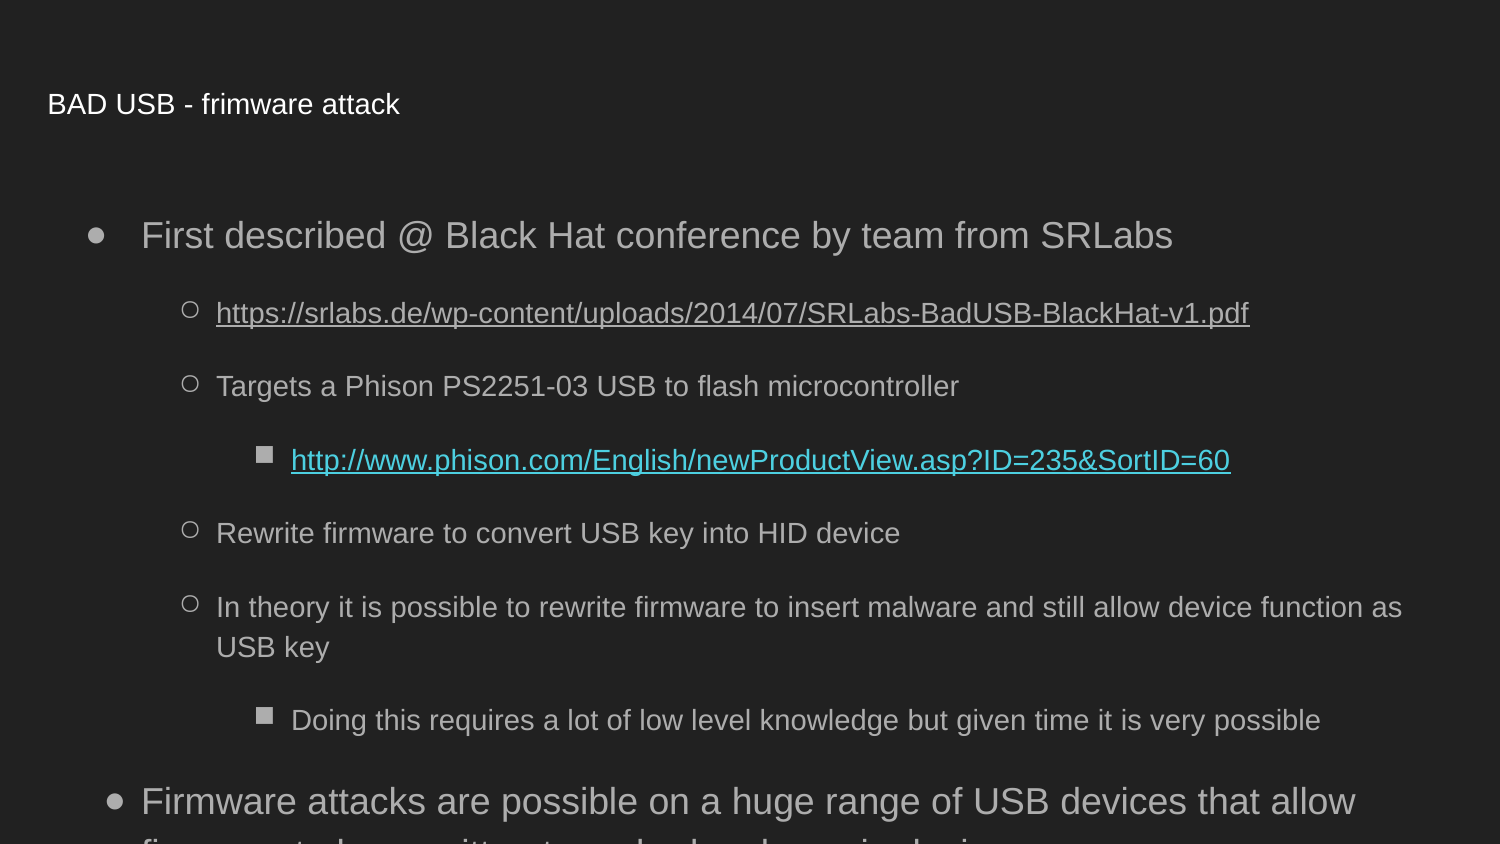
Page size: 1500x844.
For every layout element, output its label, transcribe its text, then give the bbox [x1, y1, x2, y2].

list First described @ Black Hat conference by team from SRLabs https://srlabs.de/wp-content/uploads/2014/07/SRLabs-BadUSB-BlackHat-v1.pdf Targets a Phison PS2251-03 USB to flash microcontroller http://www.phison.com/English/newProductView.asp?ID=235&SortID=60 Rewrite firmware to convert USB key into HID device In theory it is possible to rewrite firmware to insert malware and still allow device function as USB key Doing this requires a lot of low level knowledge but given time it is very possible Firmware attacks are possible on a huge range of USB devices that allow firmware to be rewritten to embed malware in device Talking about state/corporate levels of involvement here due to time/technical experience required for this type of attack [51, 189, 1449, 750]
title BAD USB - frimware attack [32, 70, 1431, 165]
